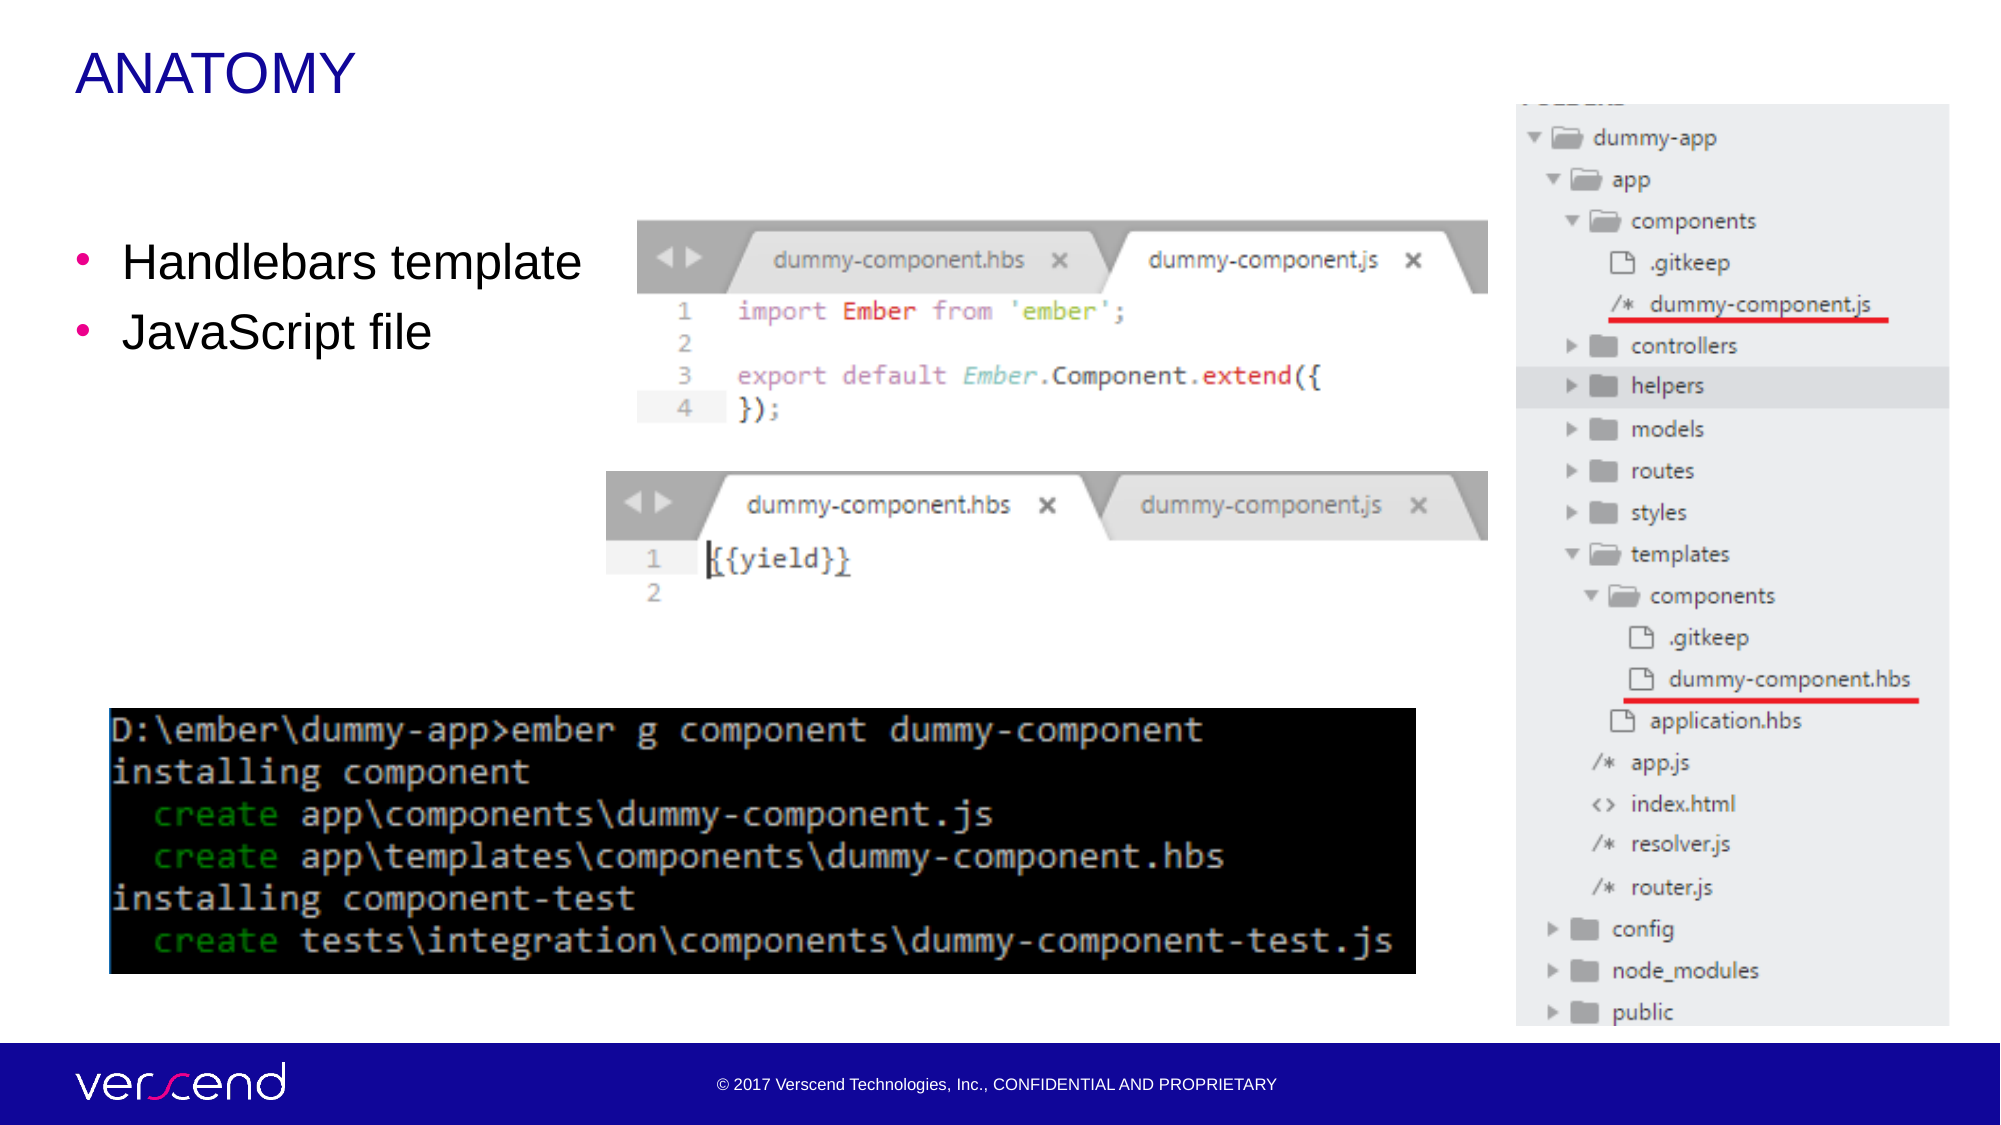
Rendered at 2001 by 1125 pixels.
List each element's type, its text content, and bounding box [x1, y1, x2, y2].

list Handlebars template JavaScript file [75, 229, 1516, 1014]
picture [109, 708, 1416, 974]
picture [75, 1062, 285, 1100]
title ANATOMY [75, 42, 1925, 193]
picture [1516, 104, 1963, 1026]
picture [606, 471, 1488, 636]
picture [637, 219, 1488, 448]
